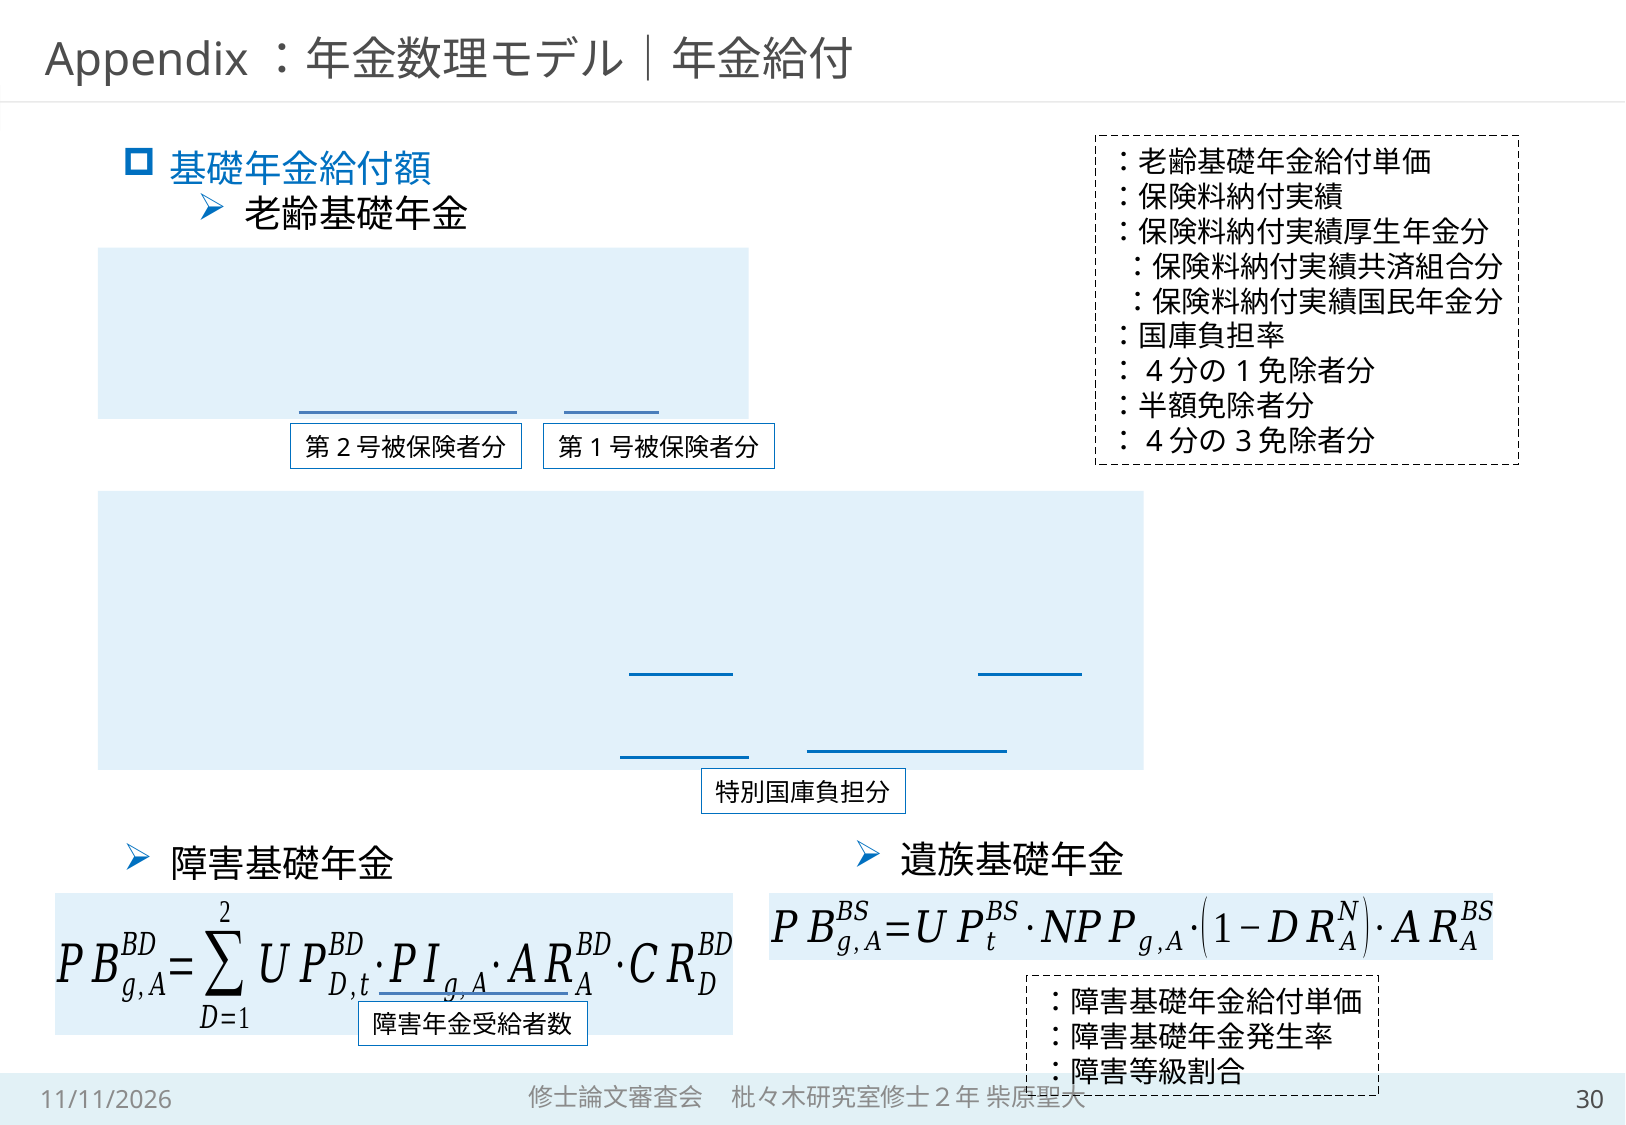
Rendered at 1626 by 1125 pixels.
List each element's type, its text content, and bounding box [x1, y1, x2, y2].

text_box 障害年金受給者数 [358, 1001, 588, 1046]
text_box [1225, 1085, 1605, 1116]
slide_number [24, 1084, 390, 1117]
text_box 特別国庫負担分 [701, 768, 906, 814]
footer 修士論文審査会 枇々木研究室修士２年 柴原聖大 [390, 1082, 1226, 1117]
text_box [295, 412, 770, 470]
title Appendix：年金数理モデル｜年金給付 [44, 25, 1581, 90]
